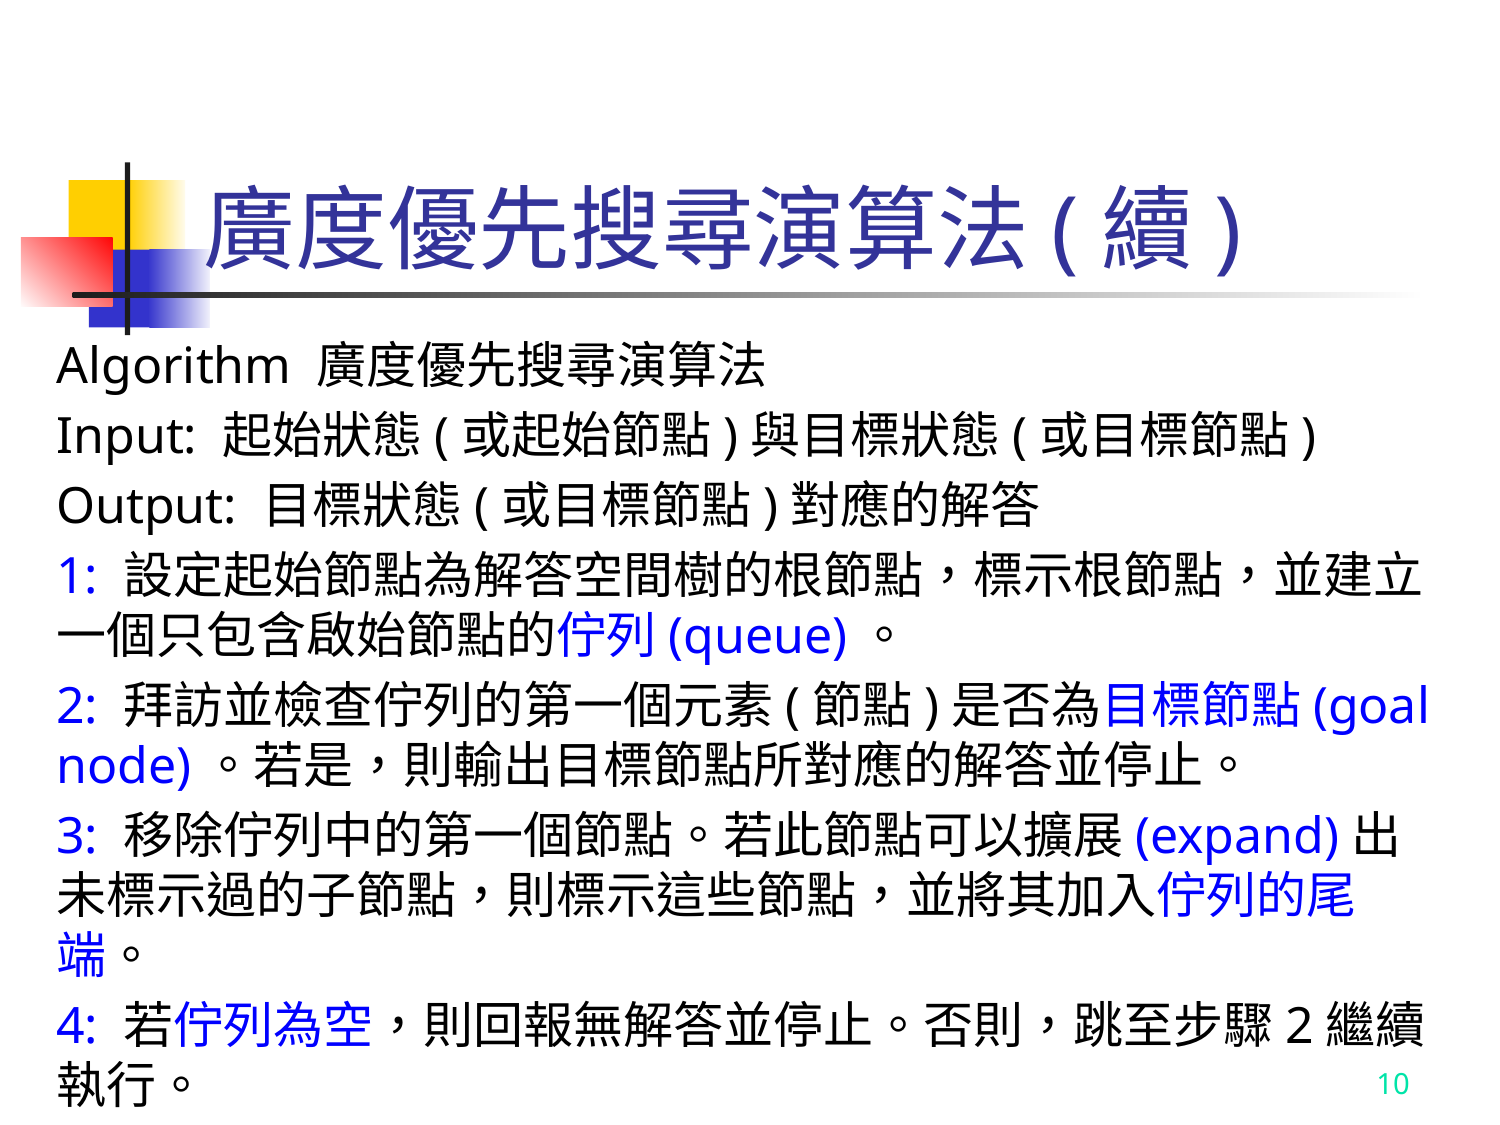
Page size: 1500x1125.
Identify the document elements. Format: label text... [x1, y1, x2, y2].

list Algorithm 廣度優先搜尋演算法 Input: 起始狀態(或起始節點)與目標狀態(或目標節點) Output: 目標狀態(或目標節點)對應的解答 1: 設定起始節點為解答空間樹的根節點，標示根節點，並建立一個只包含啟始節點的佇列(queue)。 2: 拜訪並檢查佇列的第一個元素(節點)是否為目標節點(goal node)。若是，則輸出目標節點所對應的解答並停止。 3: 移除佇列中的第一個節點。若此節點可以擴展(expand)出未標示過的子節點，則標示這些節點，並將其加入佇列的尾端。 4: 若佇列為空，則回報無解答並停止。否則，跳至步驟2繼續執行。 [41, 326, 1447, 1125]
title 廣度優先搜尋演算法(續) [188, 101, 1468, 289]
